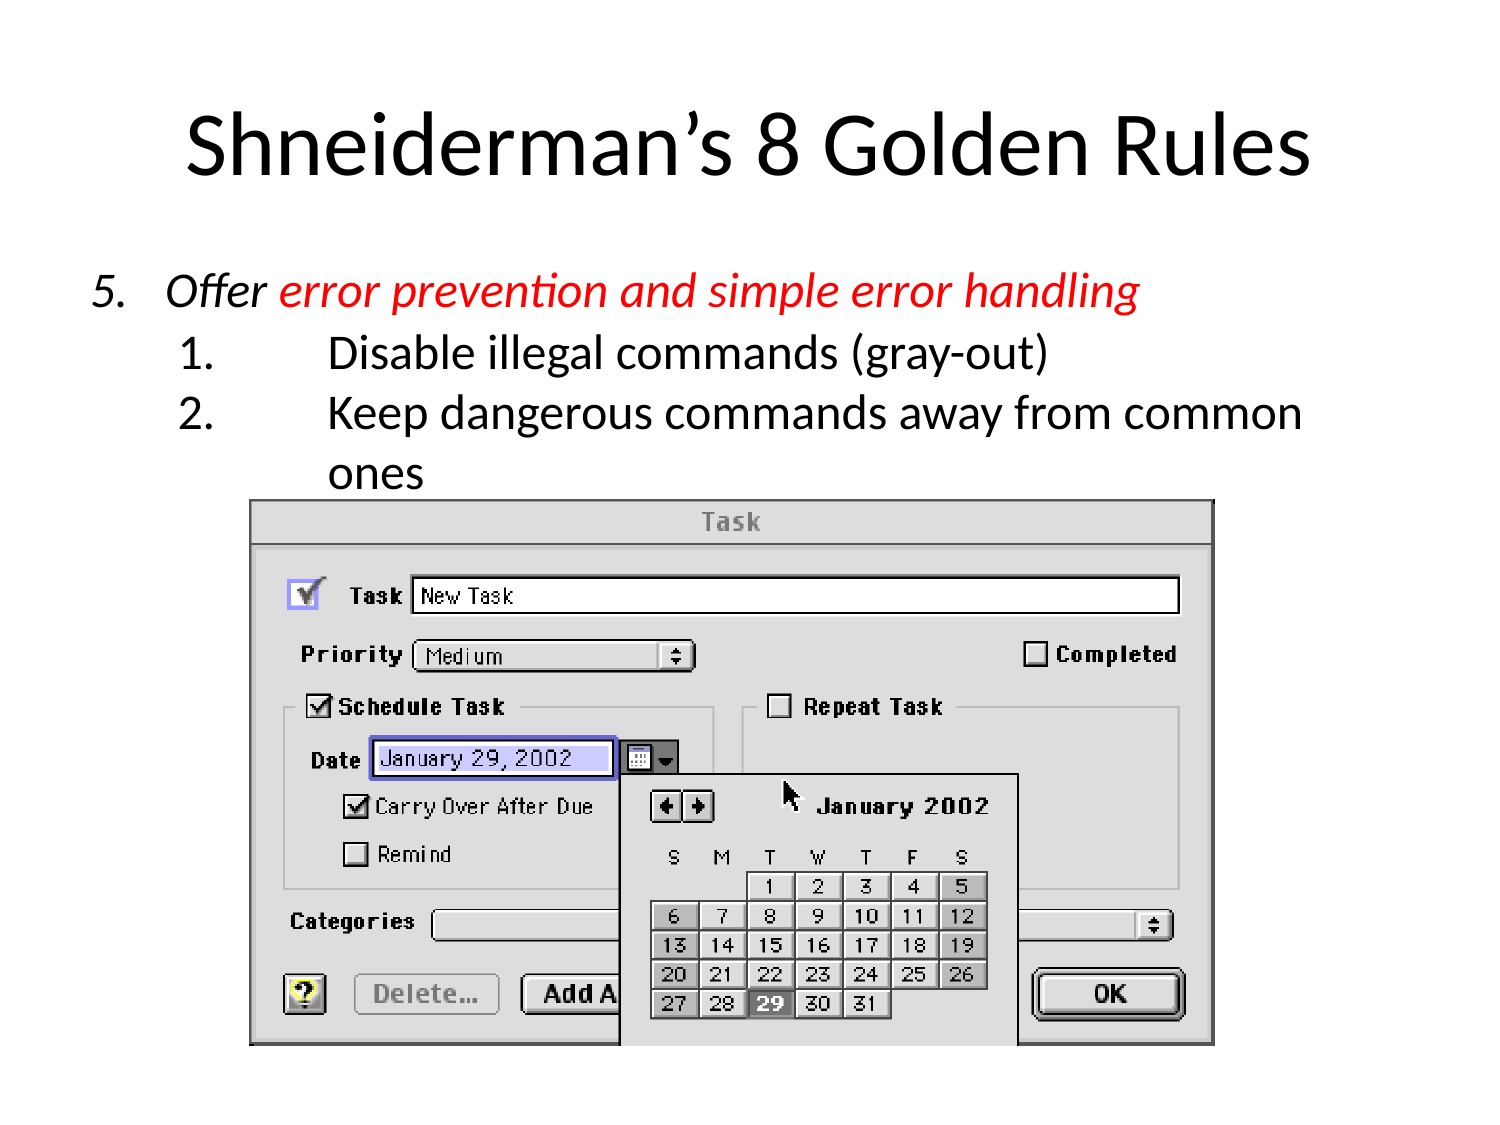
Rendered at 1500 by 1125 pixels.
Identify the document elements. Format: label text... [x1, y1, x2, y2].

title Shneiderman’s 8 Golden Rules [75, 45, 1425, 233]
text_box Offer error prevention and simple error handling [74, 249, 1425, 993]
text_box 1. Disable illegal commands (gray-out) 2. Keep dangerous commands away from common ones [162, 312, 1325, 508]
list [249, 499, 1215, 1047]
